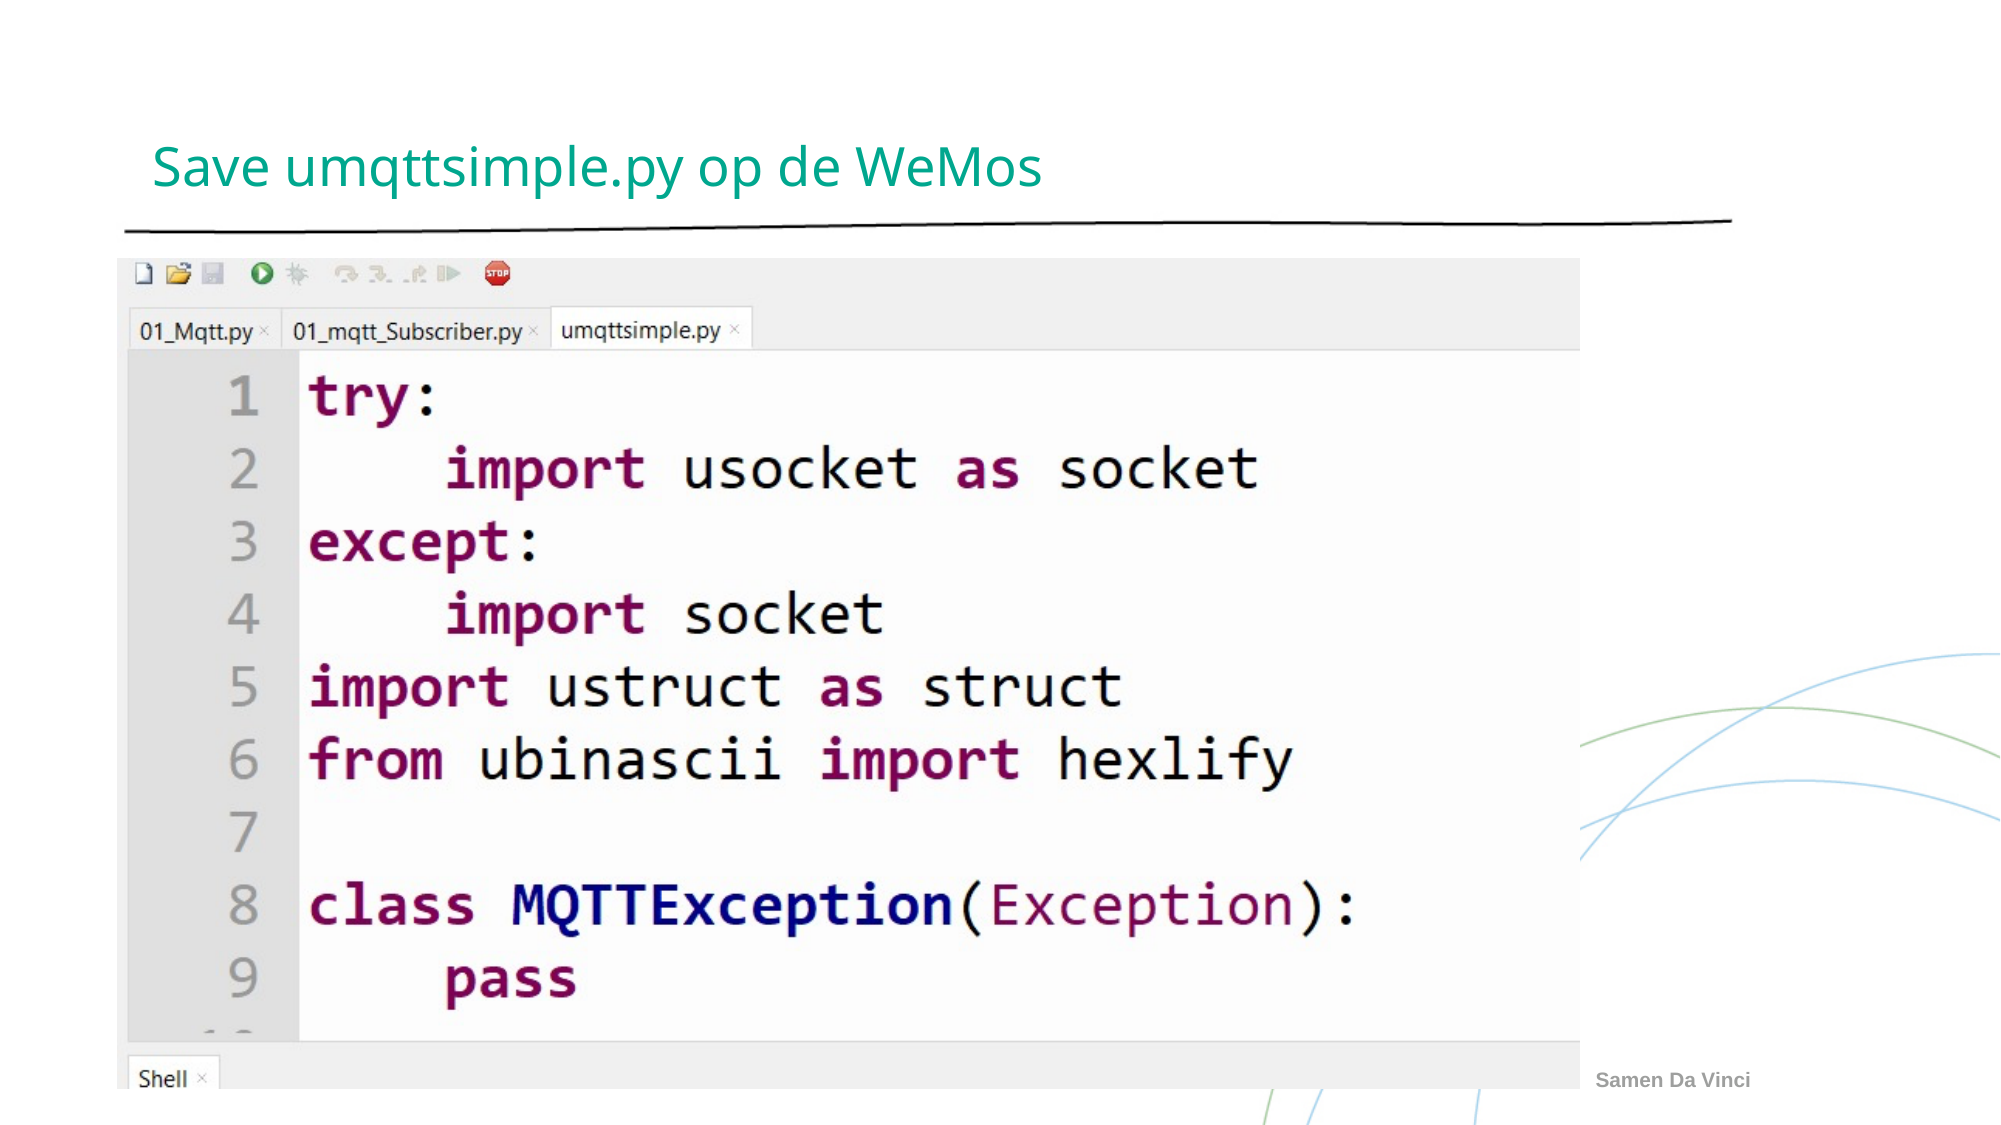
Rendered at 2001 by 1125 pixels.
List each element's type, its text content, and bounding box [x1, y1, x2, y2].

title Save umqttsimple.py op de WeMos [137, 59, 1863, 278]
picture [0, 0, 2001, 1125]
